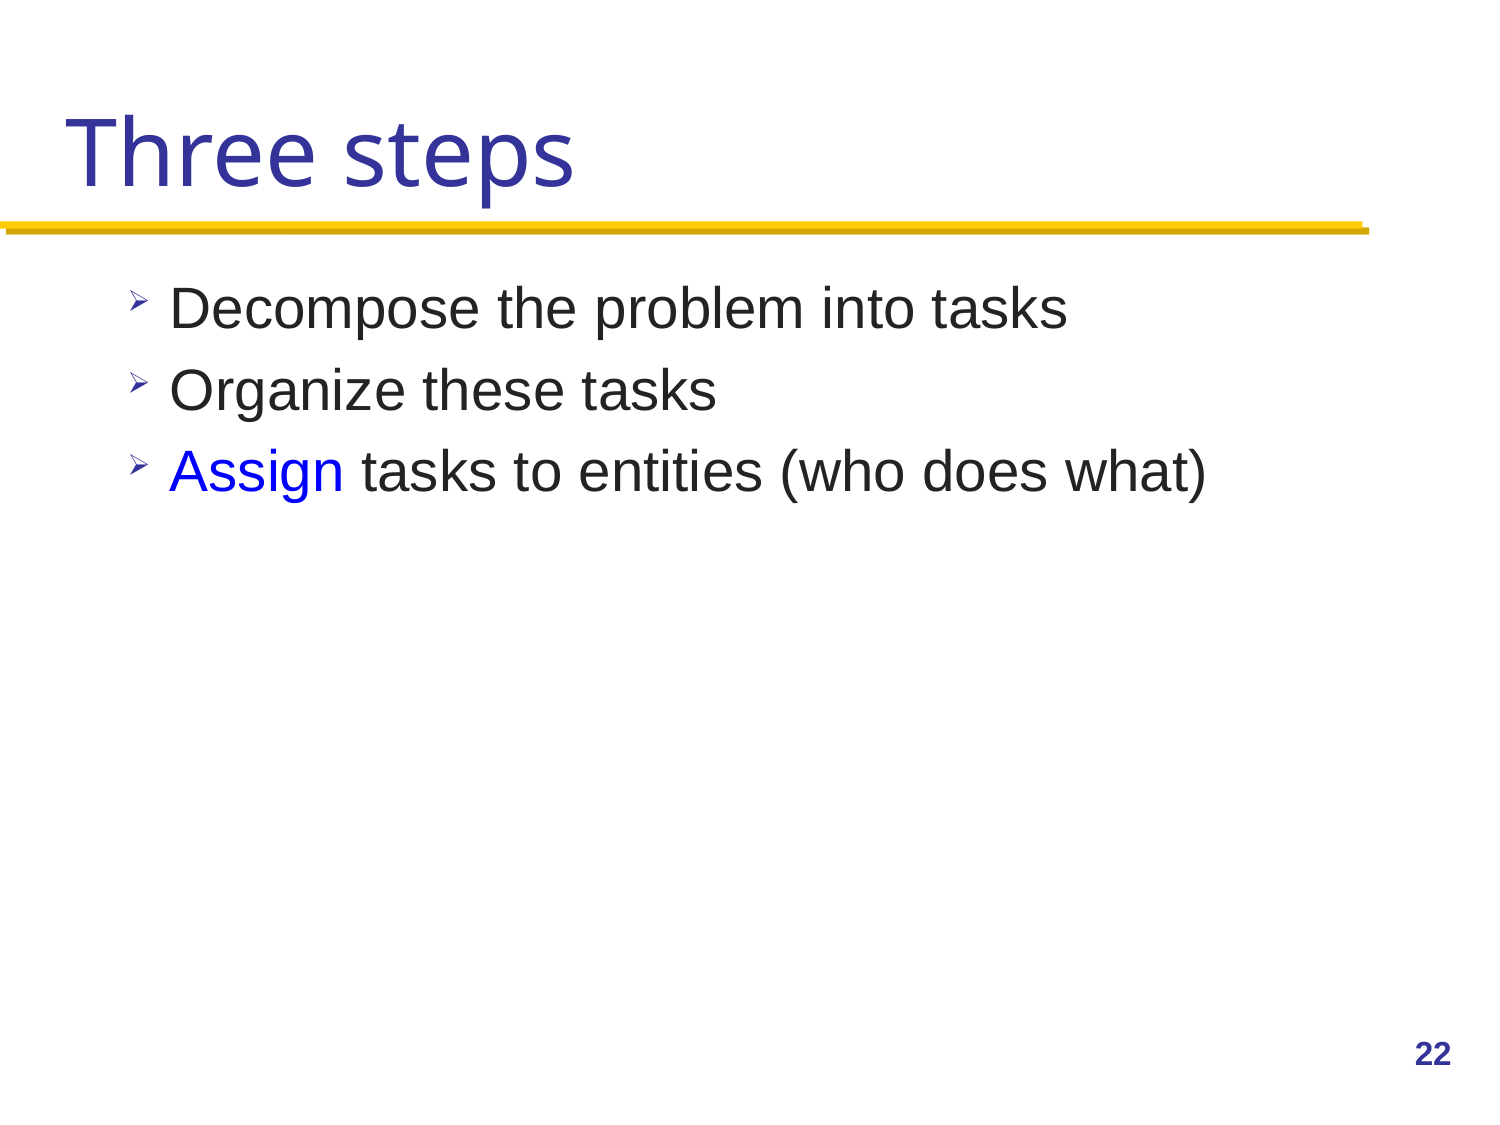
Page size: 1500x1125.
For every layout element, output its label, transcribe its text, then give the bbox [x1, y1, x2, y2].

list Decompose the problem into tasks Organize these tasks Assign tasks to entities (who does what) [112, 262, 1413, 988]
slide_number 22 [1400, 1025, 1500, 1100]
title Three steps [49, 24, 1451, 213]
